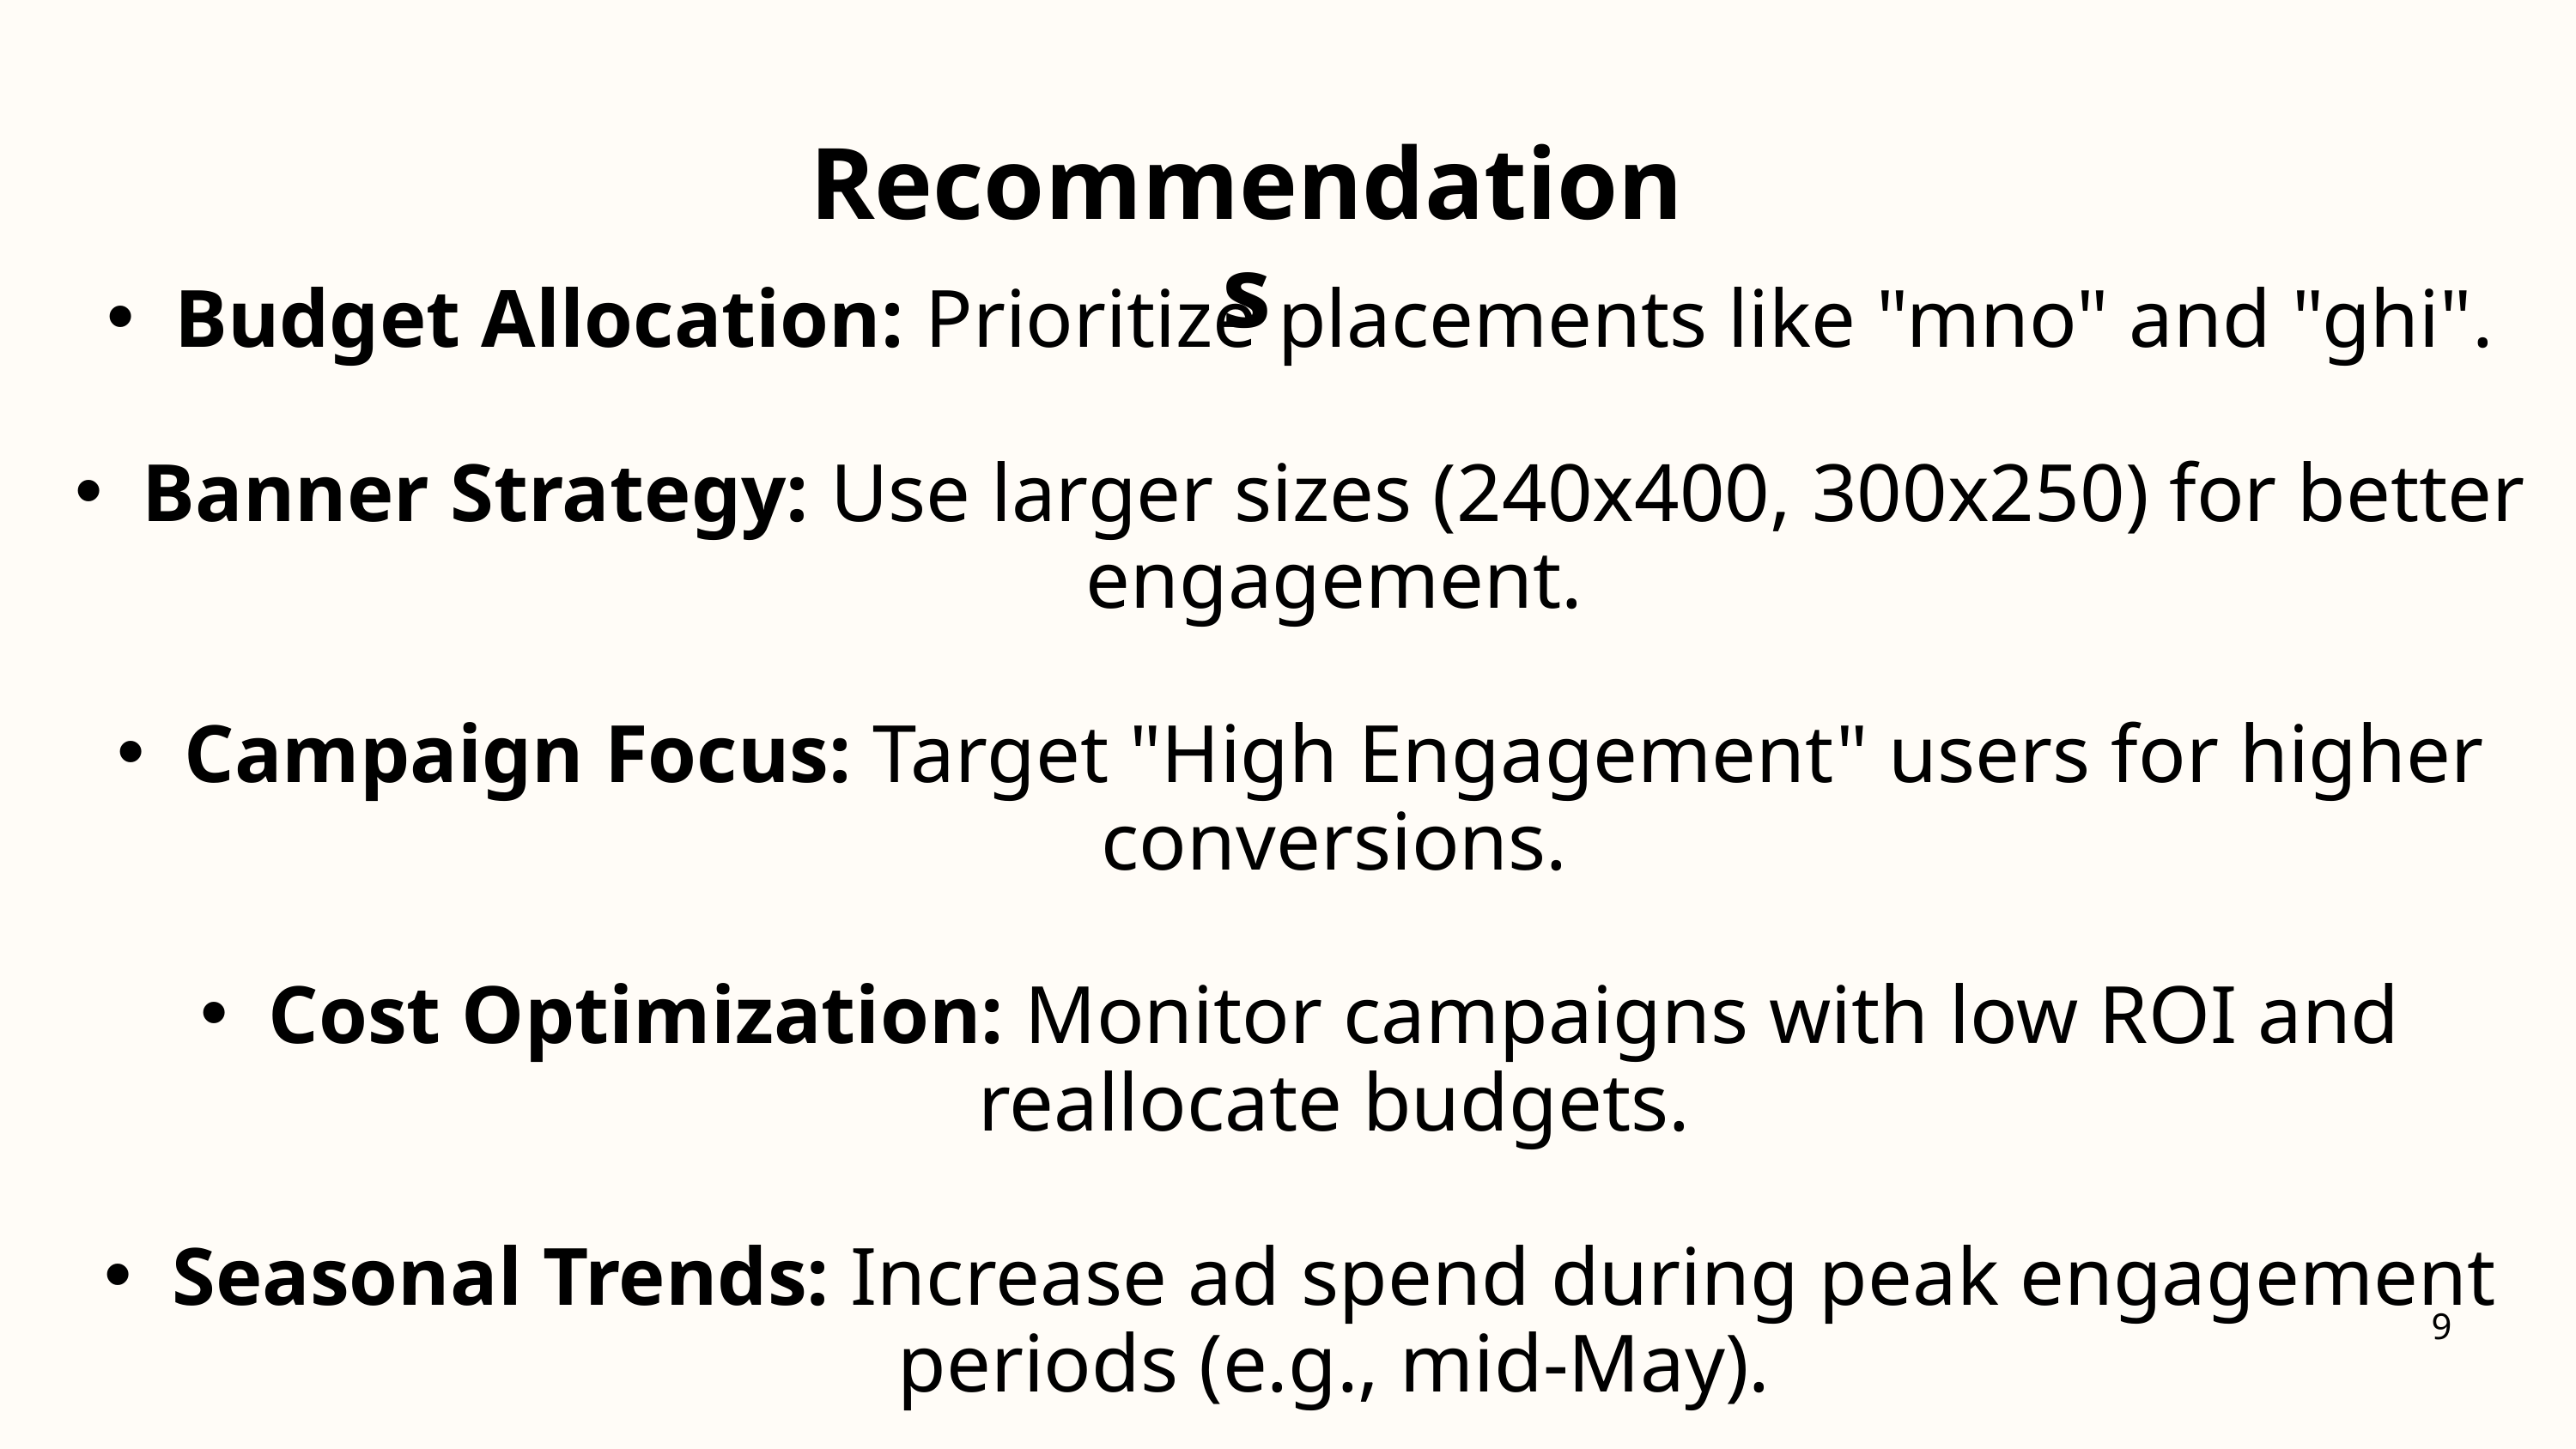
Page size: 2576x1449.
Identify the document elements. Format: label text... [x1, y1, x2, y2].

text_box Budget Allocation: Prioritize placements like "mno" and "ghi". Banner Strategy: Use larger sizes (240x400, 300x250) for better engagement. Campaign Focus: Target "High Engagement" users for higher conversions. Cost Optimization: Monitor campaigns with low ROI and reallocate budgets. Seasonal Trends: Increase ad spend during peak engagement periods (e.g., mid-May). [0, 276, 2535, 1449]
text_box Recommendations [790, 130, 1704, 276]
